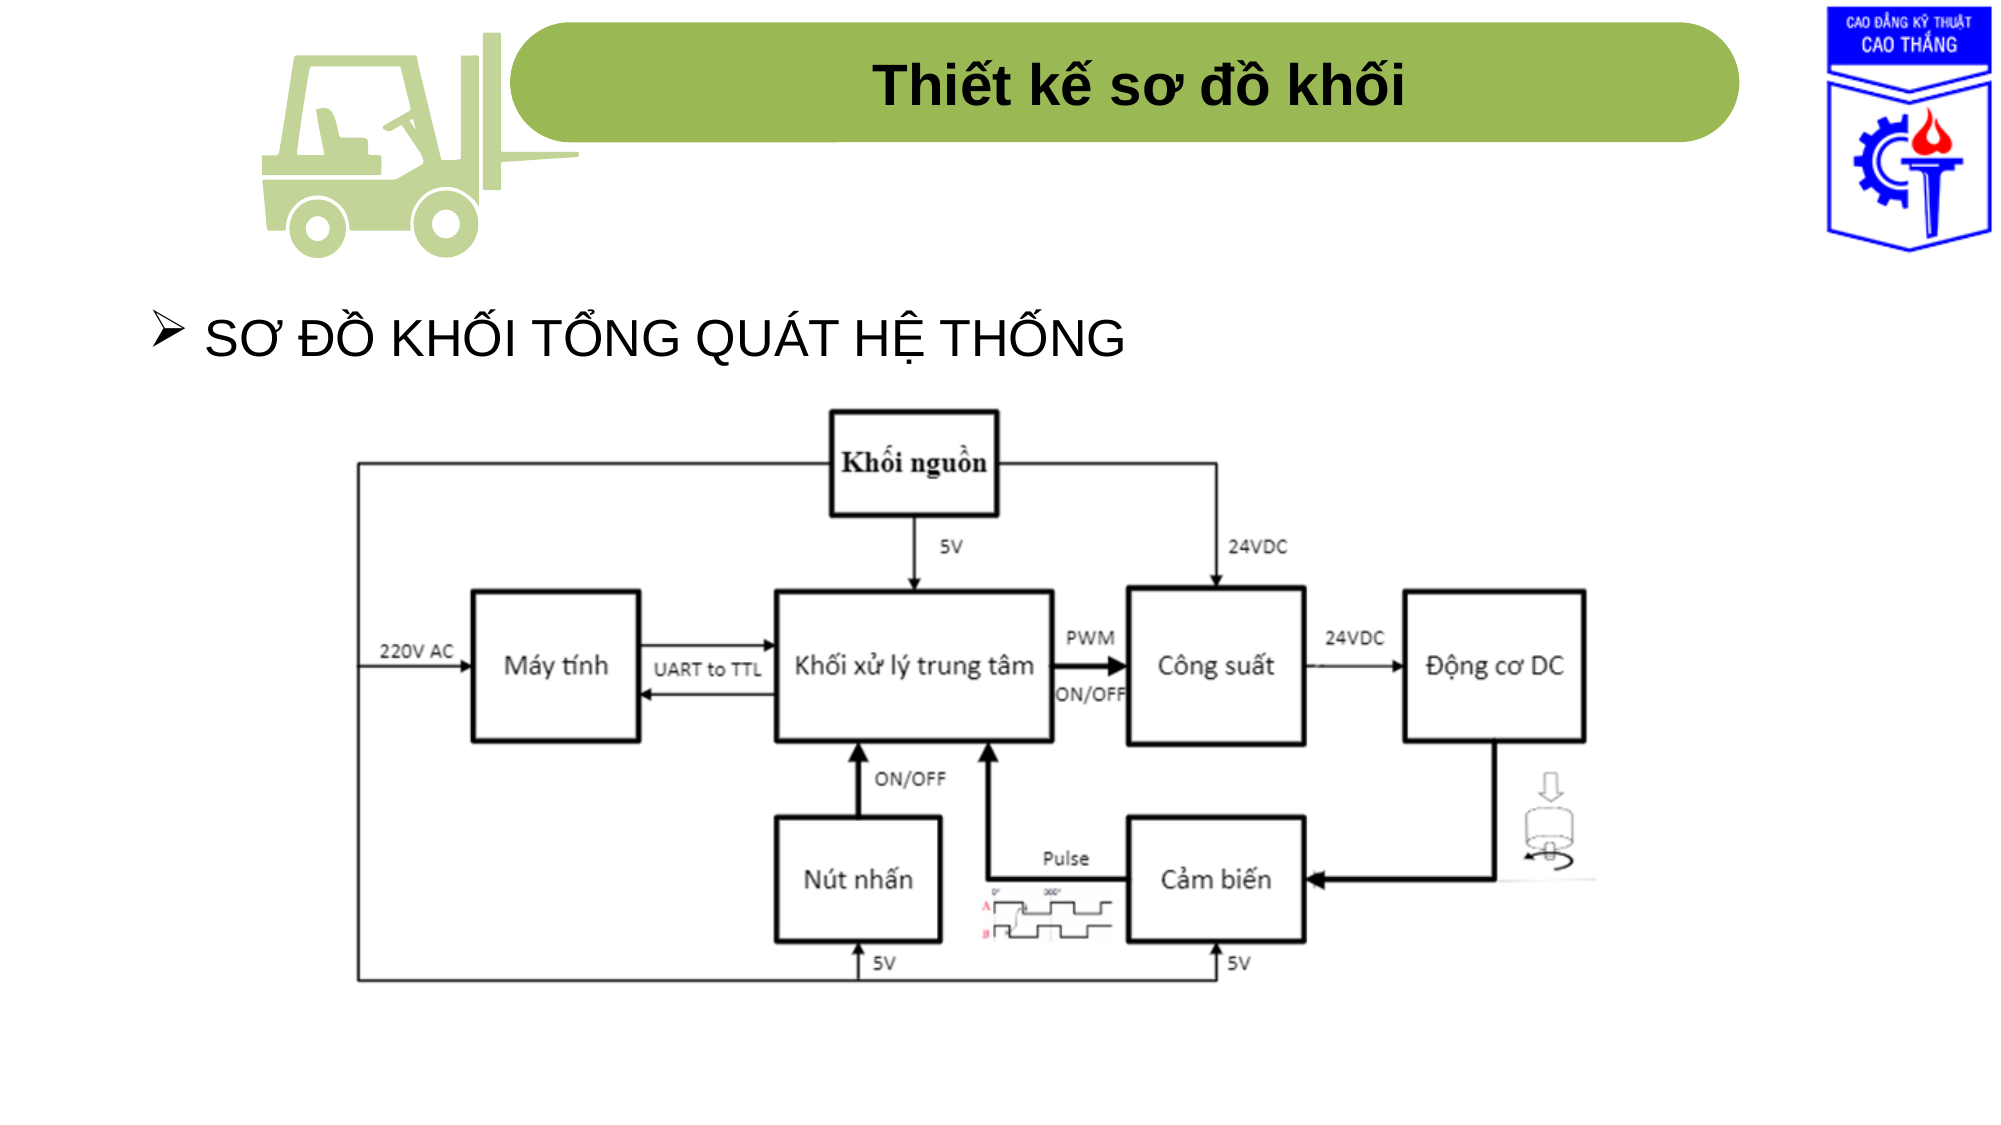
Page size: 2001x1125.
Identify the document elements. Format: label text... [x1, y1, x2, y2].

picture [1775, 0, 2001, 255]
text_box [261, 32, 579, 258]
text_box SƠ ĐỒ KHỐI TỔNG QUÁT HỆ THỐNG [133, 265, 1179, 374]
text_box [510, 21, 1830, 143]
picture [345, 392, 1604, 1013]
